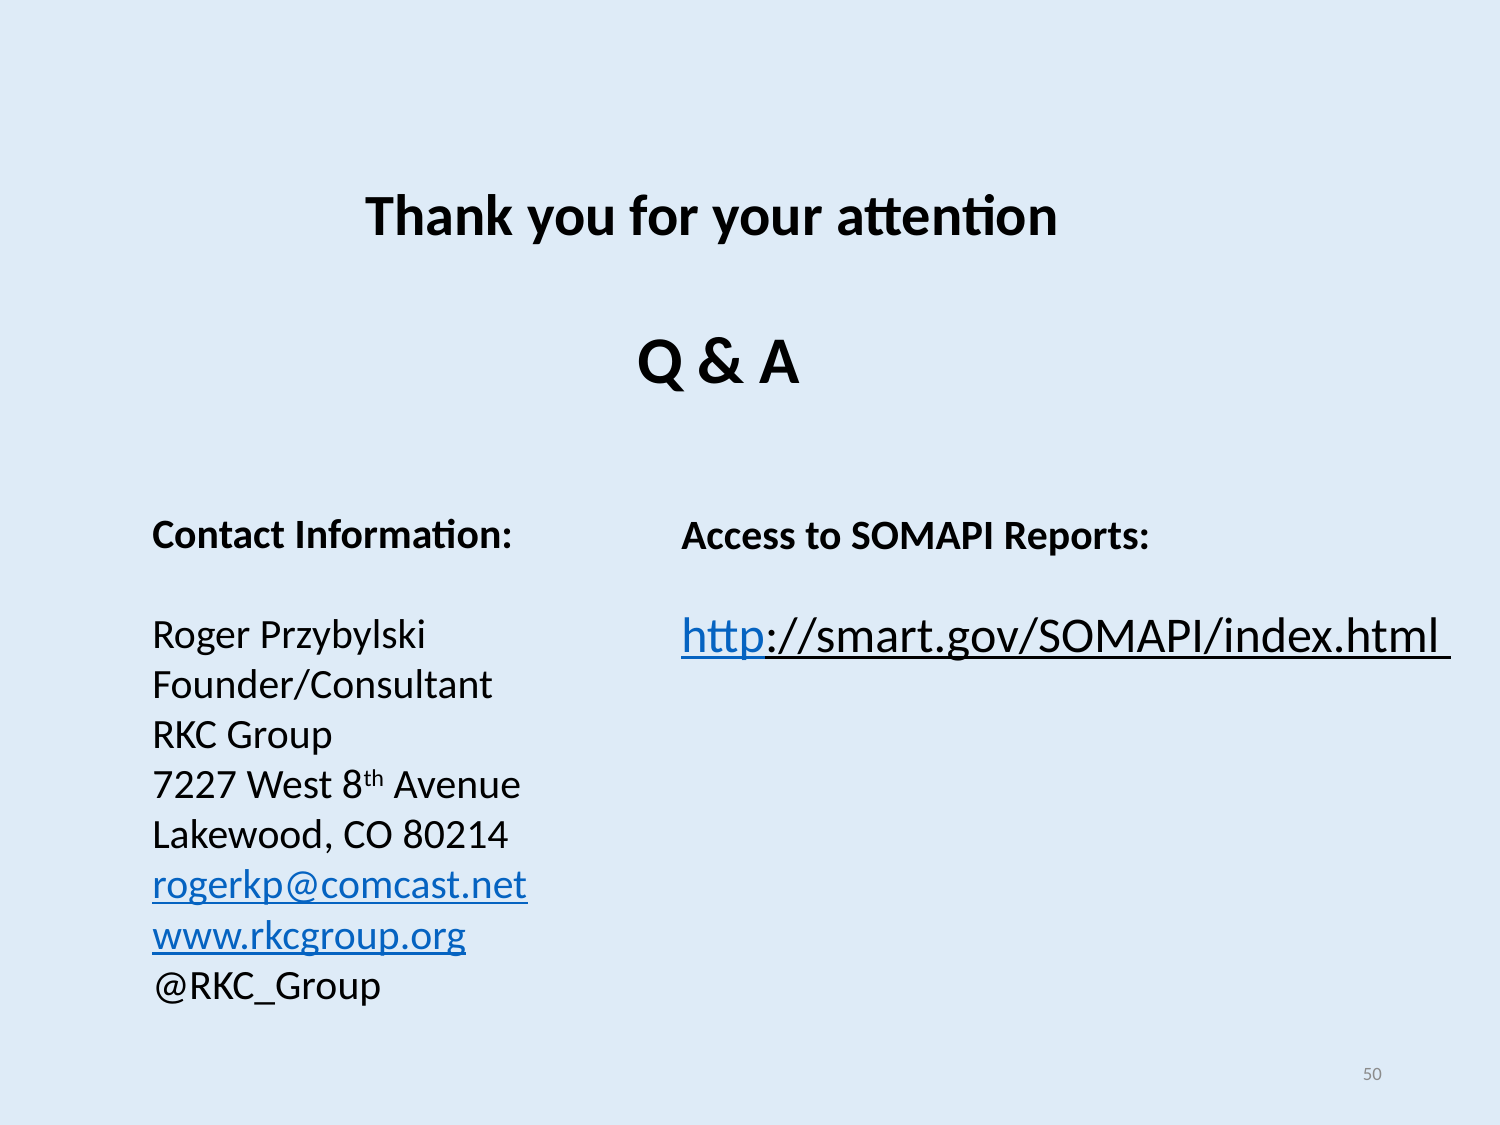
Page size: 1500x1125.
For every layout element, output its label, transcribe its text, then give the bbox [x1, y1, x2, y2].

text_box Thank you for your attention Q & A Contact Information: Roger Przybylski Founder/Consultant RKC Group 7227 West 8th Avenue Lakewood, CO 80214 rogerkp@comcast.net www.rkcgroup.org @RKC_Group [137, 99, 1300, 1015]
slide_number 50 [1059, 1042, 1397, 1103]
text_box [125, 249, 1375, 1050]
text_box Access to SOMAPI Reports: http://smart.gov/SOMAPI/index.html [666, 500, 1467, 715]
